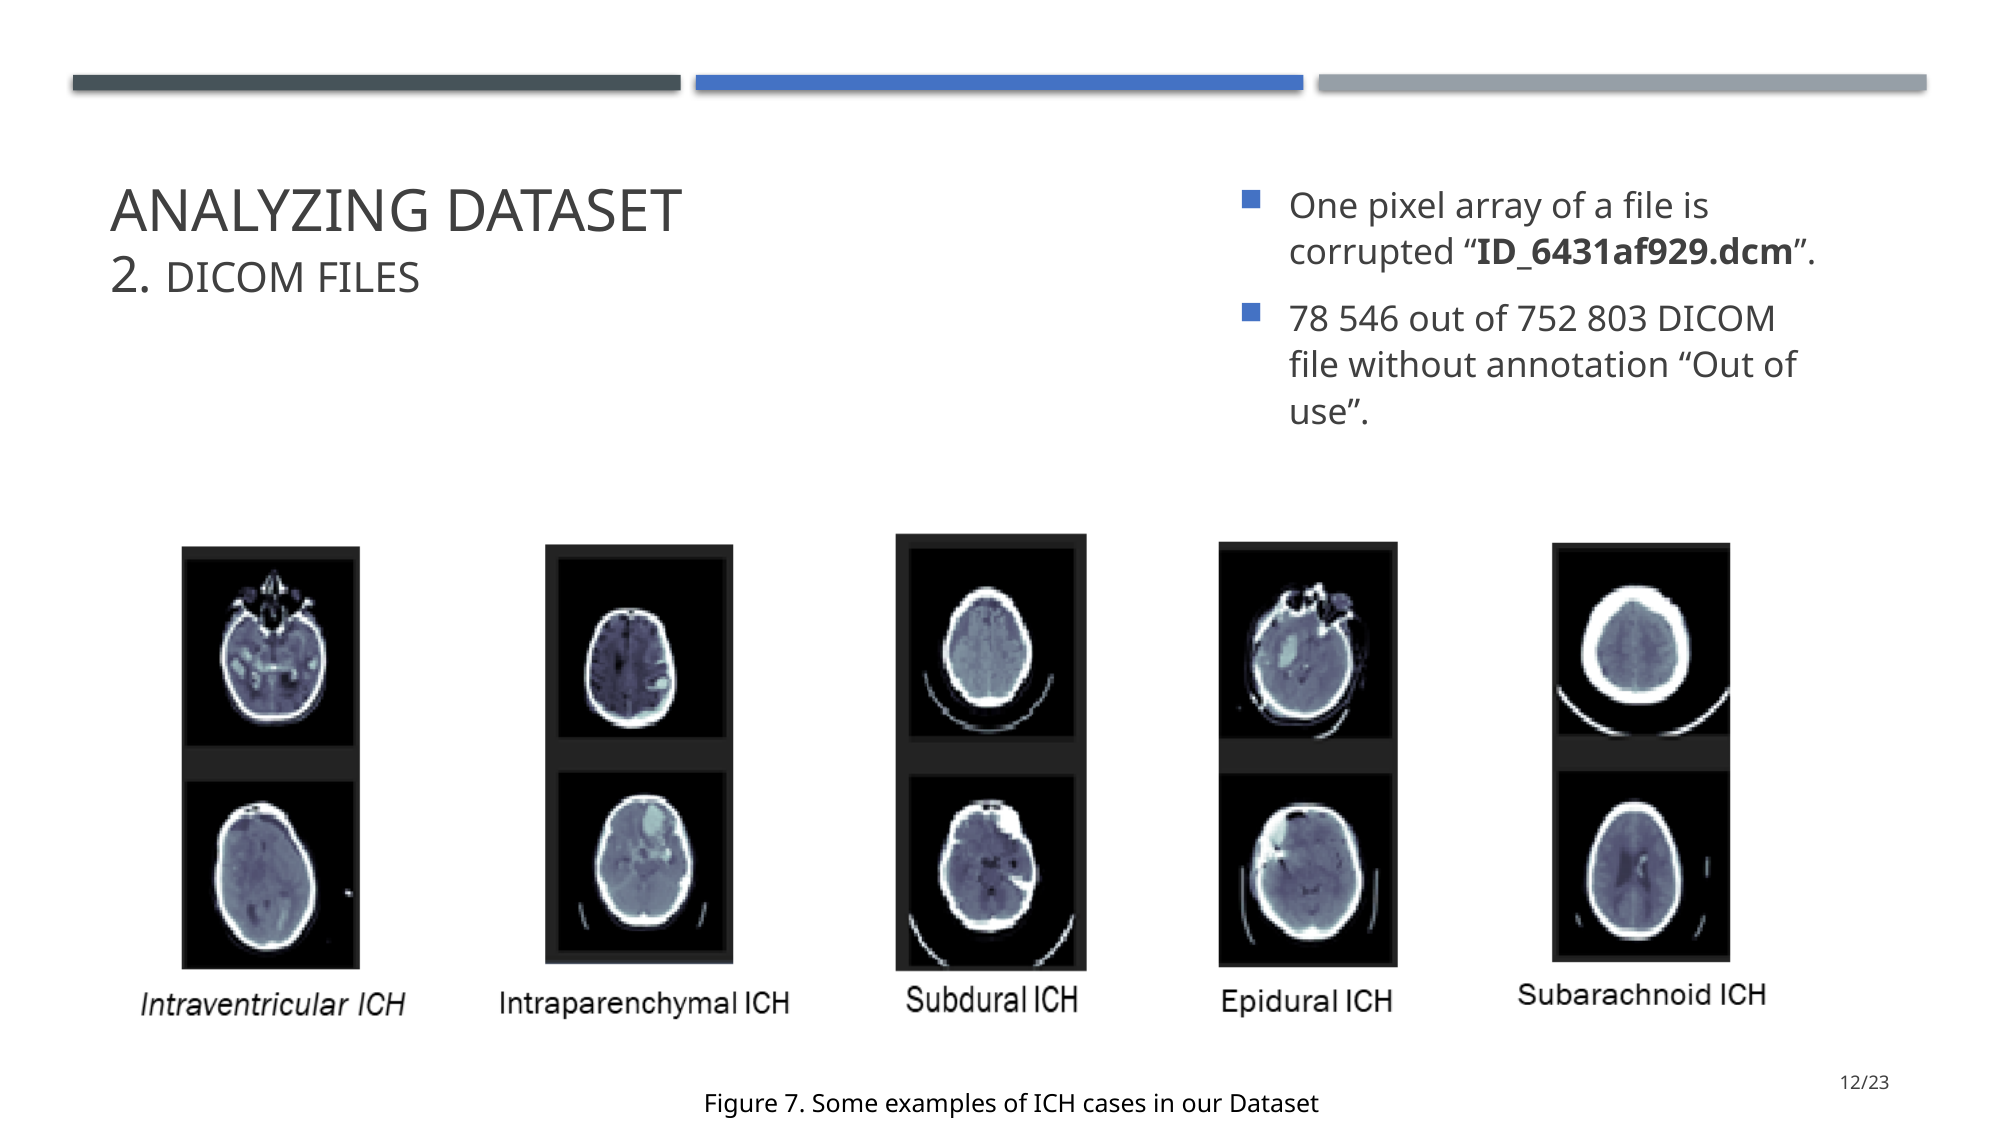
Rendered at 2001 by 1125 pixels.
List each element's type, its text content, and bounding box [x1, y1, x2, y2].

picture [128, 538, 410, 1034]
title Analyzing Dataset 2. DICOm Files [95, 115, 1905, 311]
text_box Figure 7. Some examples of ICH cases in our Dataset [689, 1079, 1336, 1125]
picture [887, 520, 1097, 1019]
picture [495, 535, 797, 1034]
list One pixel array of a file is corrupted “ID_6431af929.dcm”. 78 546 out of 752 803 DICOM file without annotation “Out of use”. [1223, 185, 1834, 558]
picture [1211, 535, 1406, 1019]
slide_number 12/23 [1732, 1053, 1905, 1114]
picture [1503, 535, 1782, 1018]
